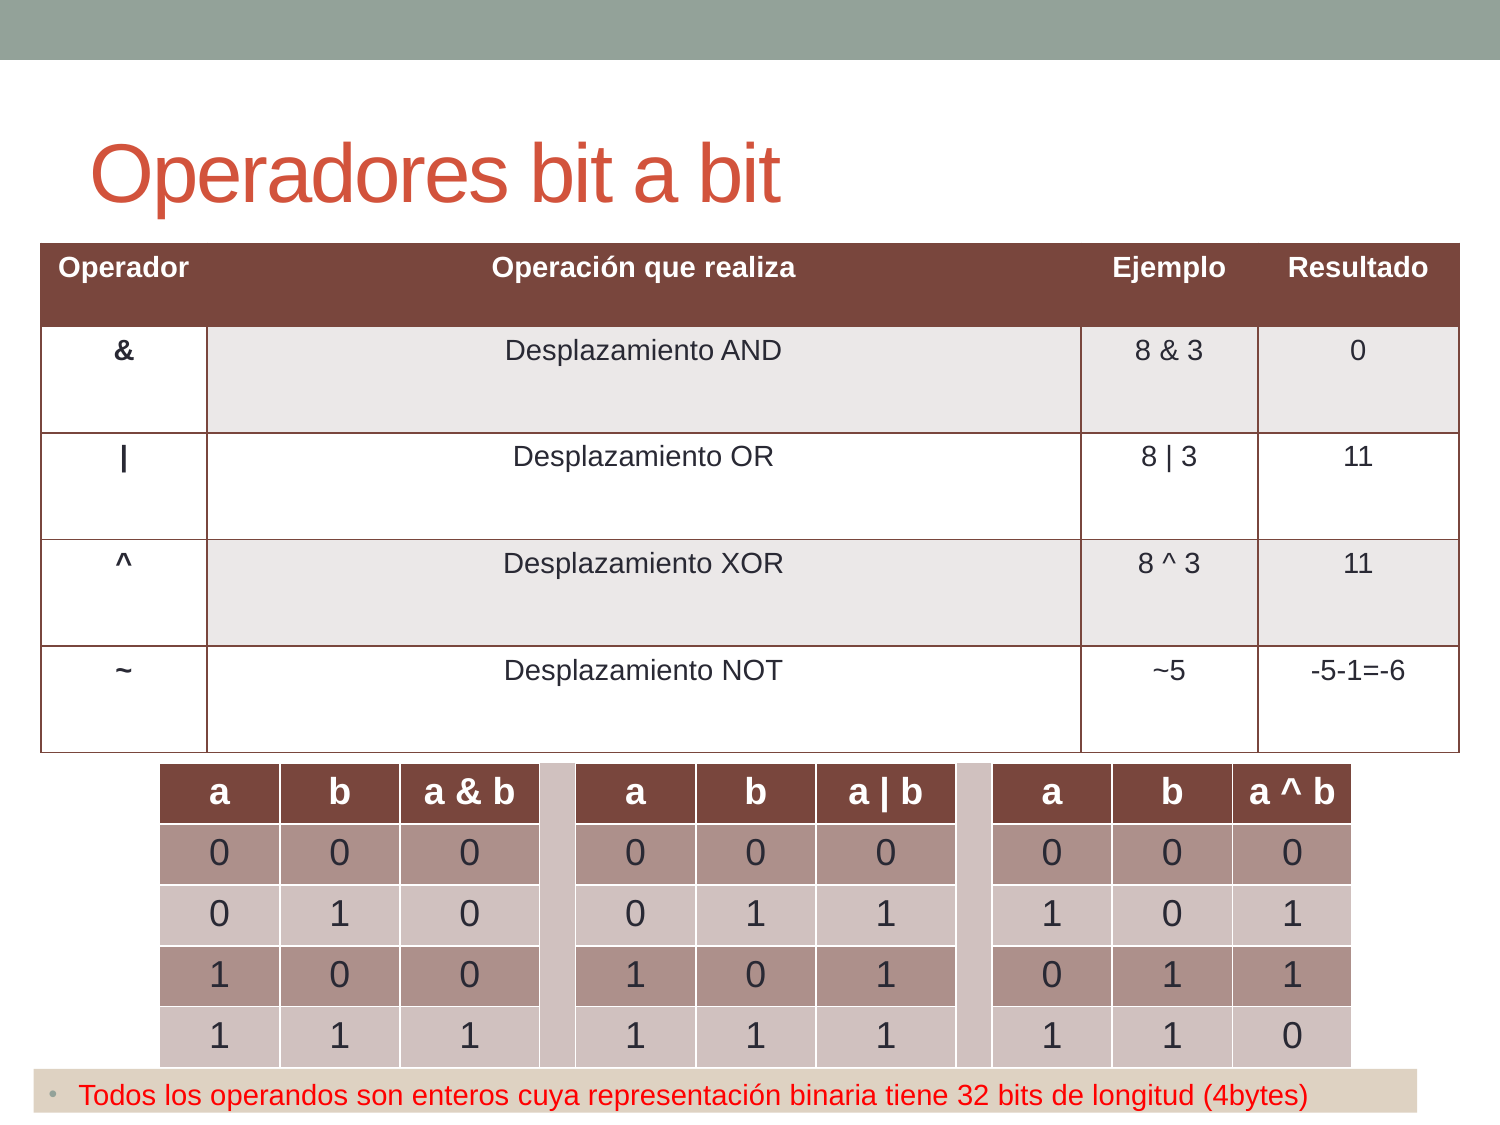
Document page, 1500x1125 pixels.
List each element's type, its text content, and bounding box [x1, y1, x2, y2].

table_cell ~5 [1082, 647, 1257, 752]
table_cell 0 [993, 825, 1111, 884]
table_cell 0 [281, 947, 399, 1006]
table_header Ejemplo [1082, 244, 1257, 325]
table_header b [1113, 764, 1232, 823]
table_header a & b [401, 764, 539, 823]
table_cell 1 [1113, 947, 1232, 1006]
table_cell 8 & 3 [1082, 327, 1257, 432]
table_header a | b [817, 764, 955, 823]
table_cell 11 [1259, 434, 1458, 539]
table_header b [697, 764, 815, 823]
table_cell 1 [401, 1007, 539, 1067]
text_box Operadores bit a bit [75, 87, 1425, 243]
table_cell Desplazamiento XOR [208, 540, 1080, 645]
table_header a ^ b [1233, 764, 1351, 823]
table_cell 1 [1233, 886, 1351, 945]
table_cell 1 [1233, 947, 1351, 1006]
table_cell 0 [281, 825, 399, 884]
table_cell ~ [42, 647, 206, 752]
table_cell Desplazamiento AND [208, 327, 1080, 432]
table_cell 0 [697, 947, 815, 1006]
table_header a [160, 764, 279, 823]
table_cell 0 [401, 886, 539, 945]
table_cell 0 [1233, 1007, 1351, 1067]
table_header [540, 763, 575, 1067]
table_cell 0 [1113, 886, 1232, 945]
table_cell 1 [817, 1007, 955, 1067]
table_header a [993, 764, 1111, 823]
table_cell 1 [817, 886, 955, 945]
table_cell 8 | 3 [1082, 434, 1257, 539]
table_cell 0 [817, 825, 955, 884]
table_header b [281, 764, 399, 823]
table_cell 1 [281, 886, 399, 945]
table_cell 1 [817, 947, 955, 1006]
table_cell 0 [697, 825, 815, 884]
table_cell 1 [697, 886, 815, 945]
table_cell 0 [160, 886, 279, 945]
table_header Resultado [1259, 244, 1458, 325]
table_cell | [42, 434, 206, 539]
table_cell Desplazamiento NOT [208, 647, 1080, 752]
table_header Operador [42, 244, 206, 325]
table_cell 1 [160, 947, 279, 1006]
table_header Operación que realiza [208, 244, 1080, 325]
table_cell 0 [993, 947, 1111, 1006]
table_cell -5-1=-6 [1259, 647, 1458, 752]
table_cell 0 [160, 825, 279, 884]
table_cell 1 [993, 886, 1111, 945]
table_header a [576, 764, 695, 823]
table_cell 0 [401, 825, 539, 884]
table_cell 0 [401, 947, 539, 1006]
text_box Todos los operandos son enteros cuya representación binaria tiene 32 bits de longitud (4bytes) [33, 1068, 1418, 1113]
table_cell 1 [1113, 1007, 1232, 1067]
table_cell 0 [1113, 825, 1232, 884]
table_cell 1 [576, 1007, 695, 1067]
table_cell 0 [1233, 825, 1351, 884]
table_cell 1 [160, 1007, 279, 1067]
table_cell ^ [42, 540, 206, 645]
table_cell 0 [576, 886, 695, 945]
table_cell 11 [1259, 540, 1458, 645]
table_cell 1 [576, 947, 695, 1006]
table_cell 1 [281, 1007, 399, 1067]
table_cell & [42, 327, 206, 432]
table_cell 0 [1259, 327, 1458, 432]
table_cell 1 [697, 1007, 815, 1067]
table_cell 1 [993, 1007, 1111, 1067]
table_cell 8 ^ 3 [1082, 540, 1257, 645]
table_cell Desplazamiento OR [208, 434, 1080, 539]
table_header [957, 763, 991, 1067]
table_cell 0 [576, 825, 695, 884]
